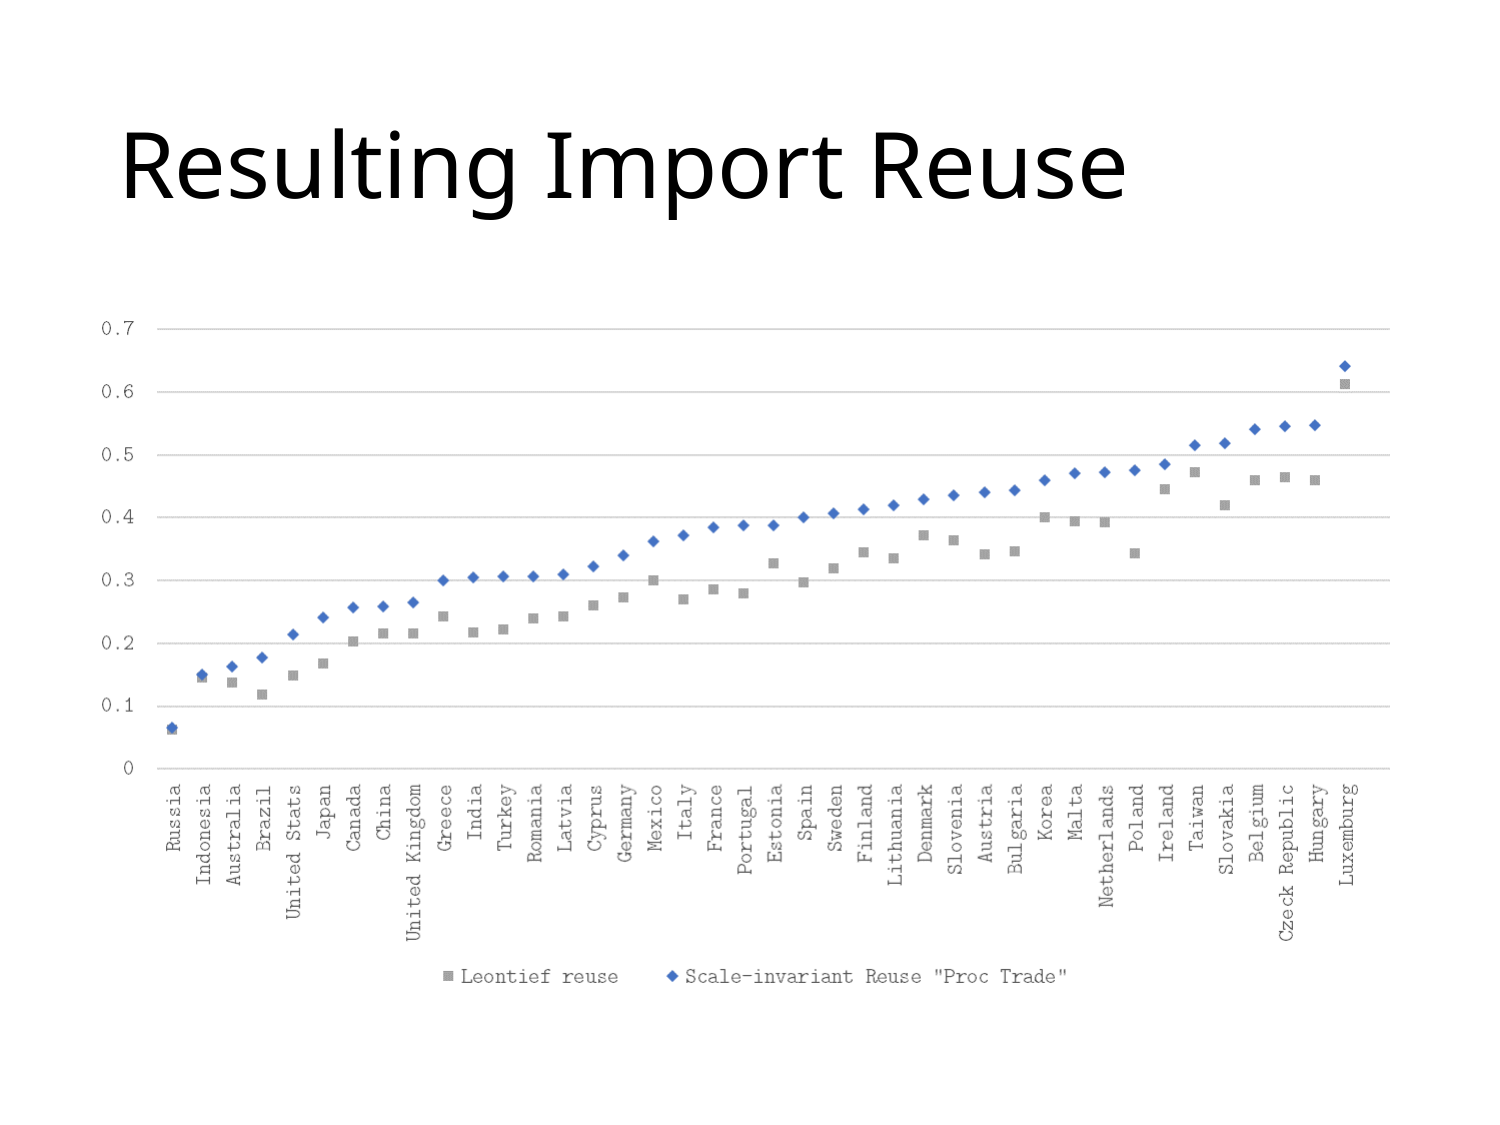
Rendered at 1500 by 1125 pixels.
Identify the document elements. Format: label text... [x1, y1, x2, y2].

picture [87, 304, 1413, 1011]
title Resulting Import Reuse [103, 59, 1397, 278]
